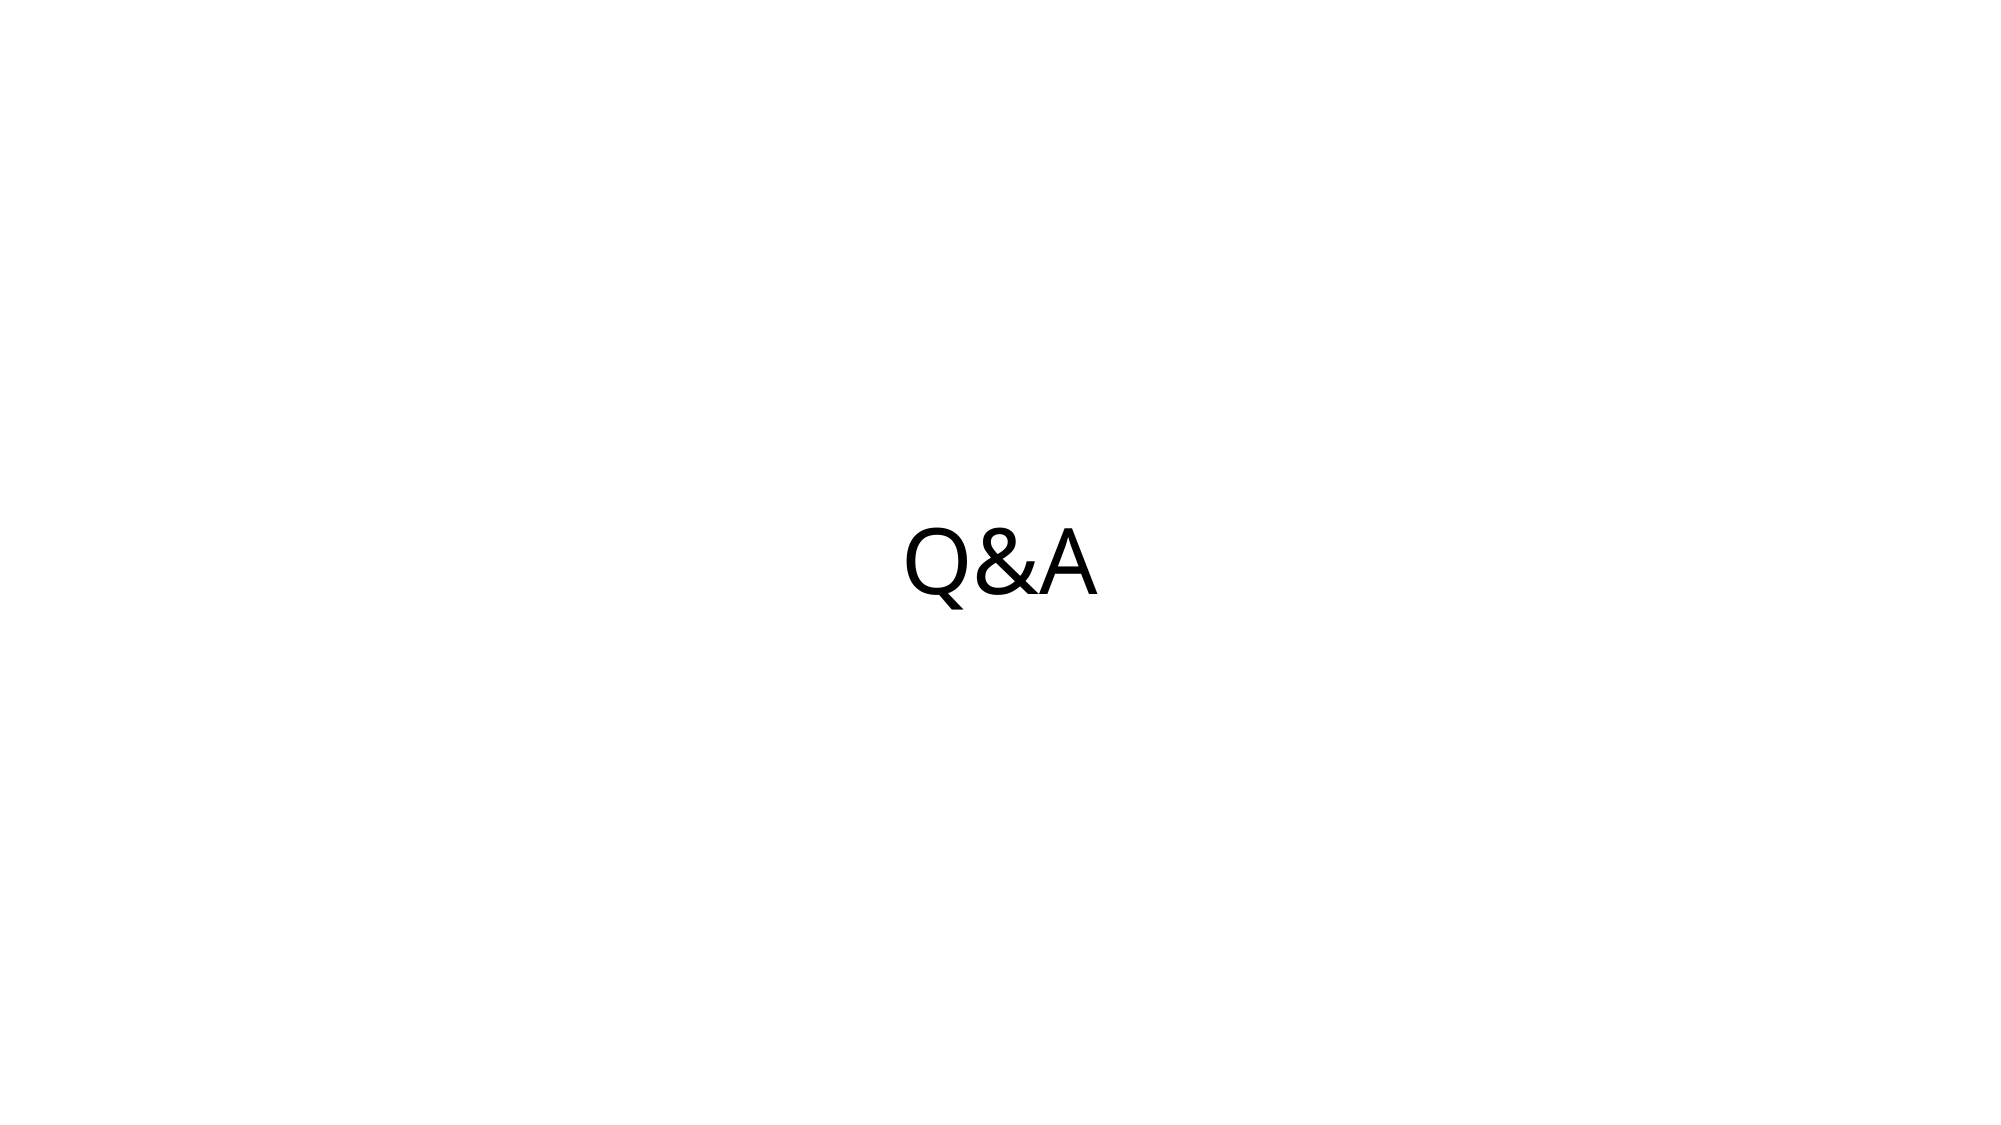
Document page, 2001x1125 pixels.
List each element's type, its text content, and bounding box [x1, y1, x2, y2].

title Q&A [137, 456, 1863, 675]
